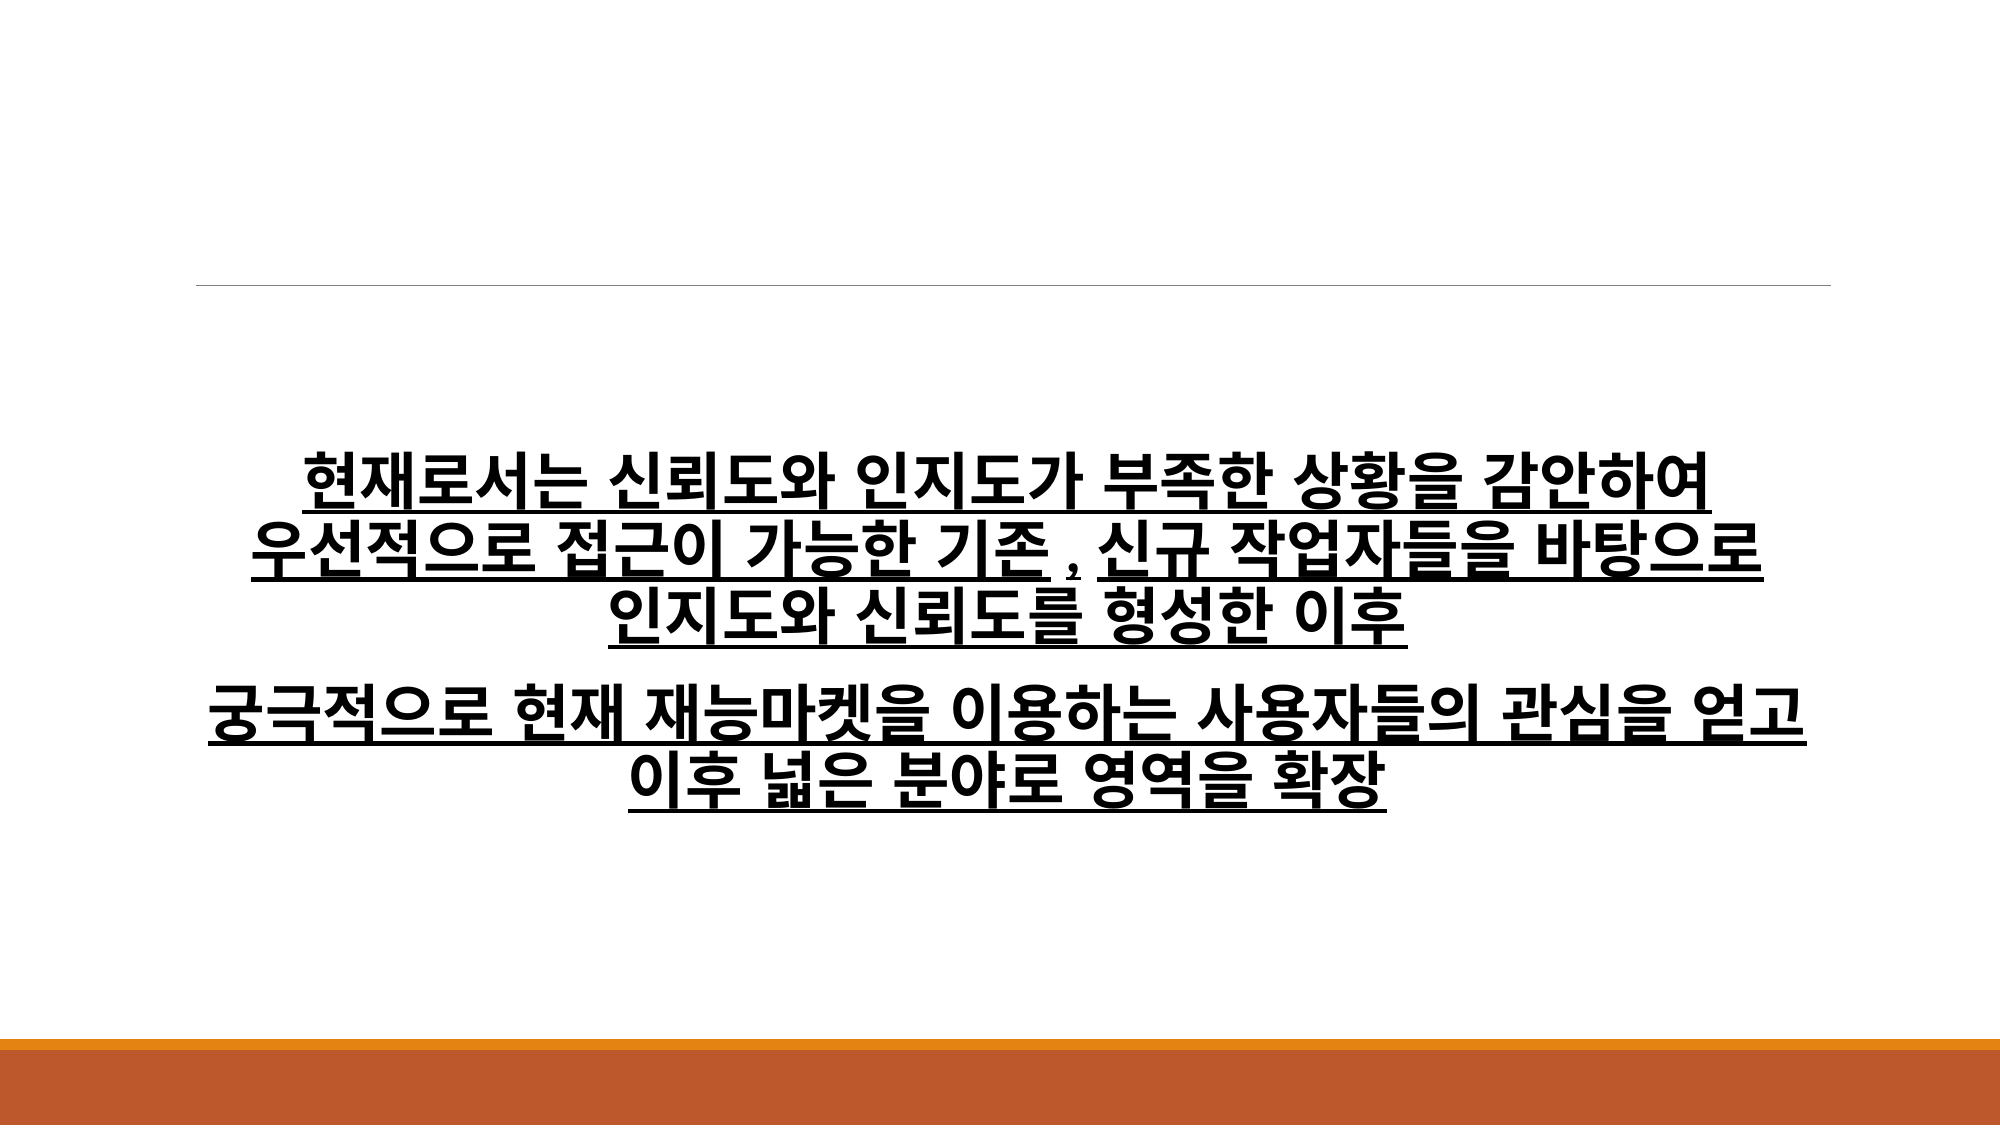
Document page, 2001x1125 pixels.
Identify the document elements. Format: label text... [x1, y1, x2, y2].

list 현재로서는 신뢰도와 인지도가 부족한 상황을 감안하여 우선적으로 접근이 가능한 기존,신규 작업자들을 바탕으로 인지도와 신뢰도를 형성한 이후 궁극적으로 현재 재능마켓을 이용하는 사용자들의 관심을 얻고 이후 넓은 분야로 영역을 확장 [174, 290, 1825, 951]
